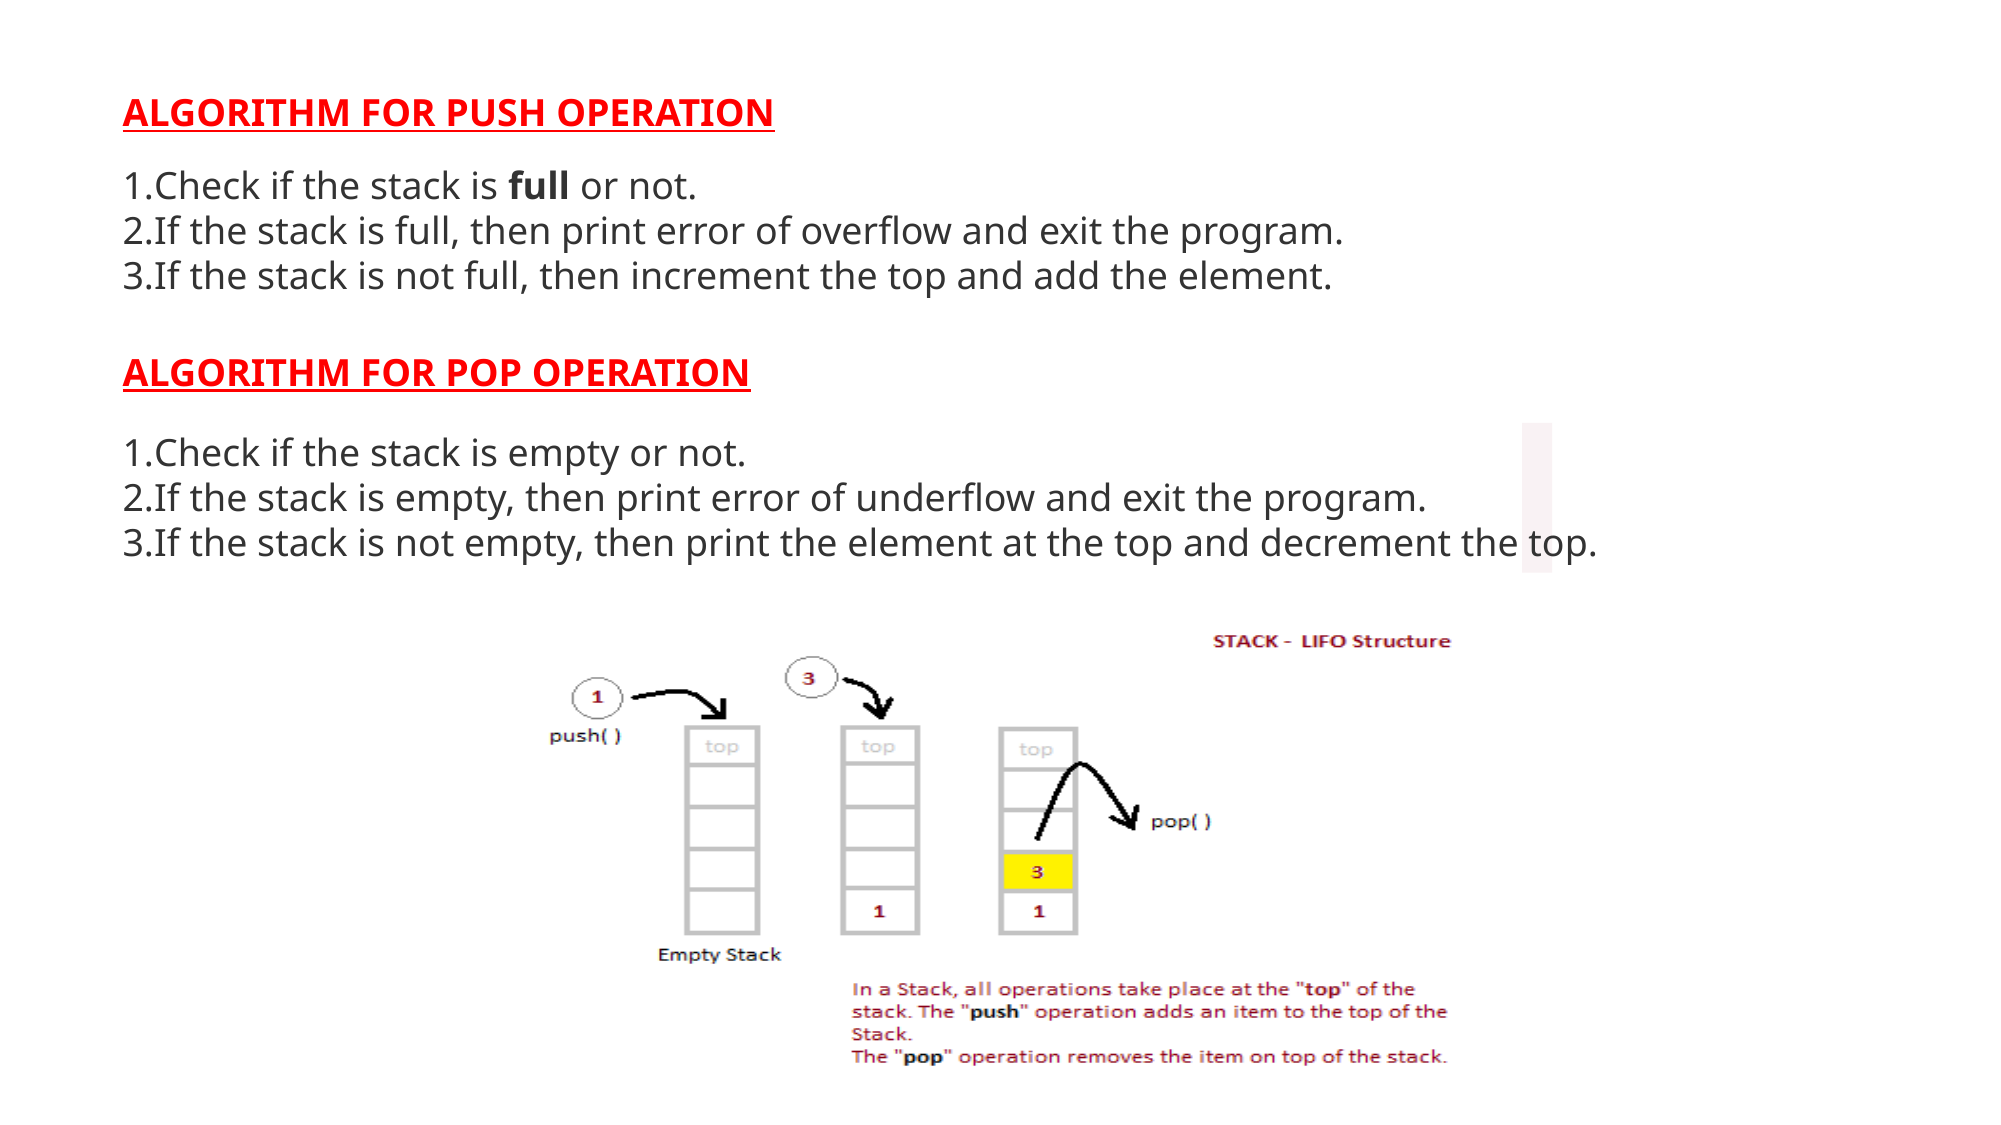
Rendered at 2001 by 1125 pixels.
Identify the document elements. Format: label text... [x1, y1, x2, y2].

picture [441, 616, 1488, 1096]
text_box ALGORITHM FOR POP OPERATION [108, 341, 1109, 402]
text_box Check if the stack is full or not. If the stack is full, then print error of overflow and exit the program. If the stack is not full, then increment the top and add the element. [108, 154, 1720, 305]
text_box Check if the stack is empty or not. If the stack is empty, then print error of underflow and exit the program. If the stack is not empty, then print the element at the top and decrement the top. [108, 421, 1797, 572]
text_box ALGORITHM FOR PUSH OPERATION [108, 81, 1109, 142]
